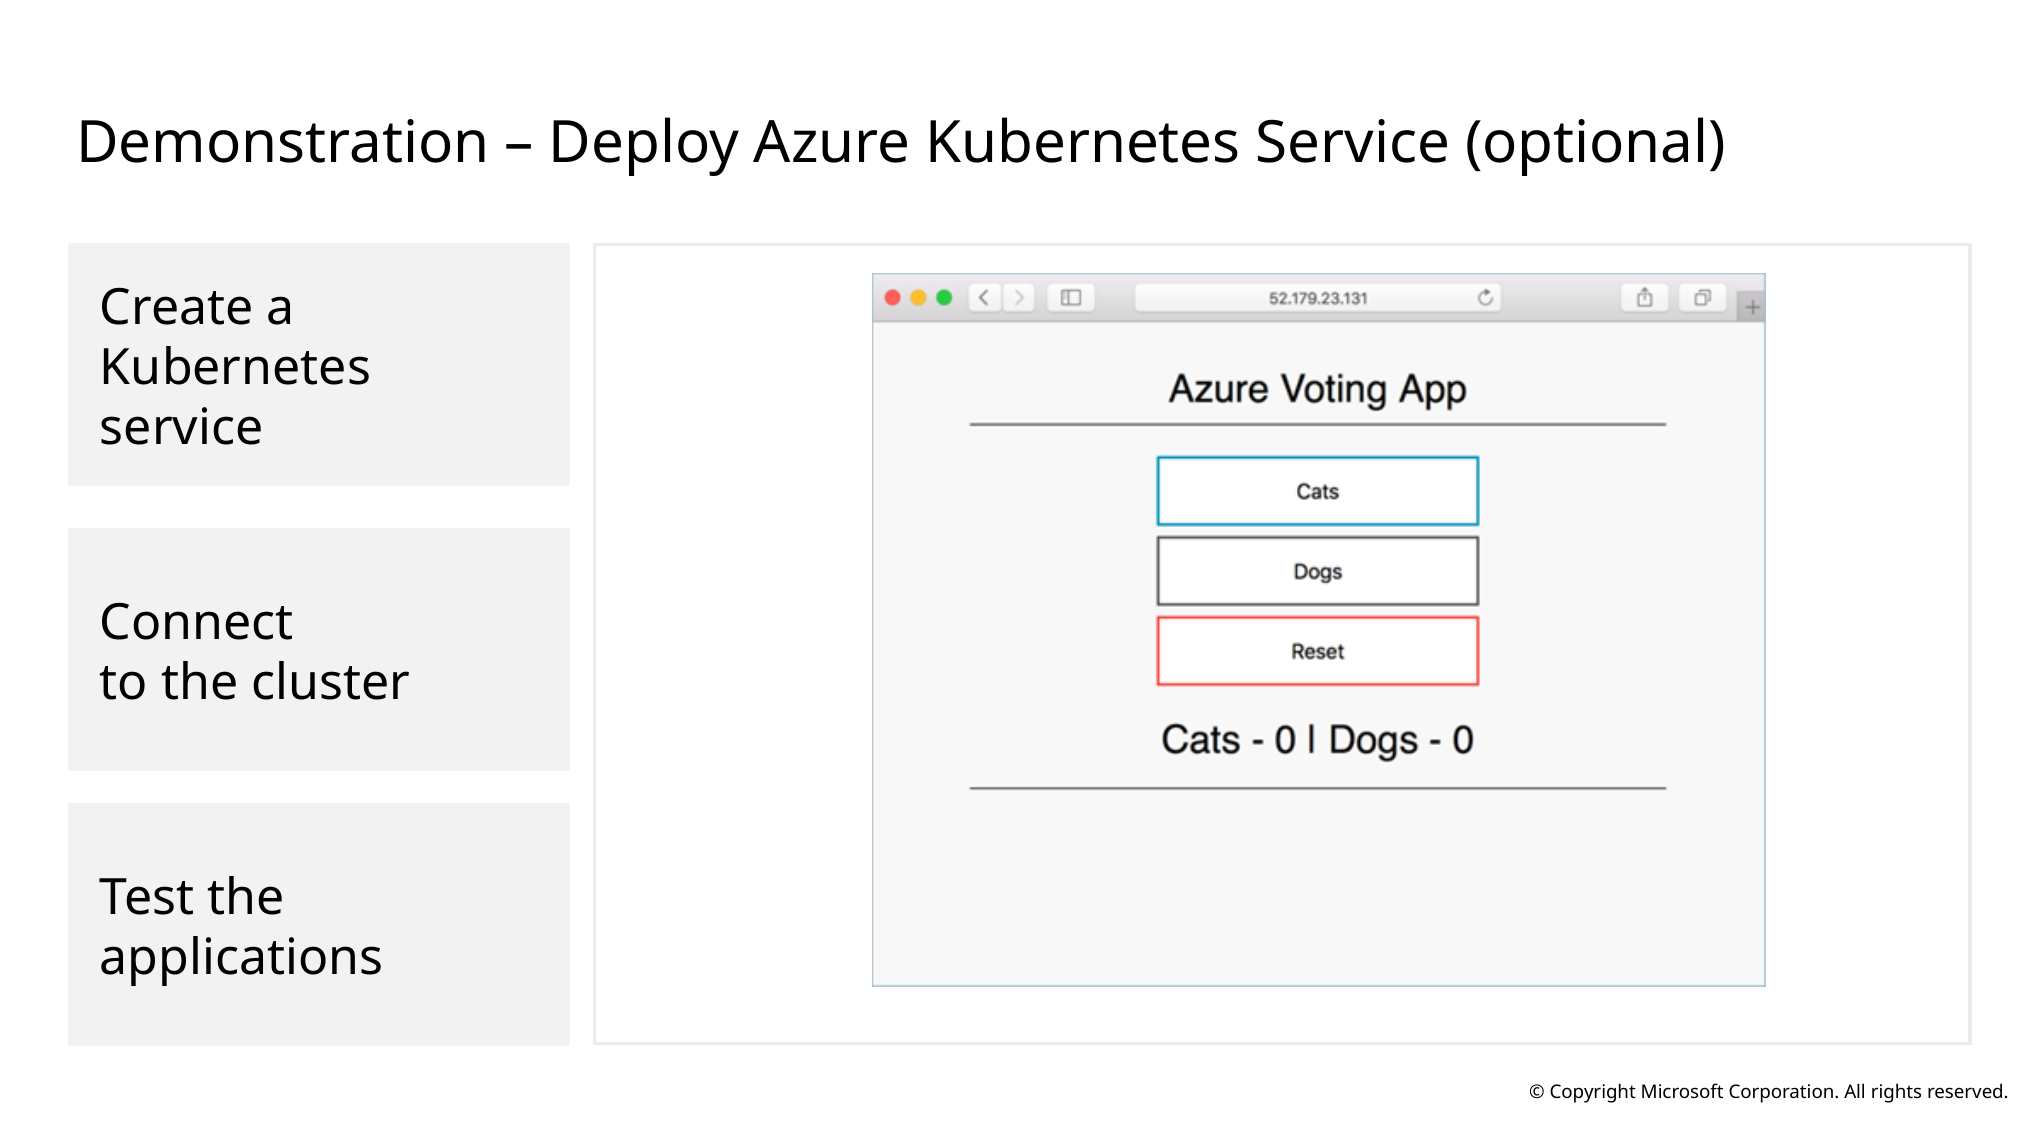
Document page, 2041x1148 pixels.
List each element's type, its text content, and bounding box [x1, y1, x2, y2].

text_box Test the applications [70, 804, 569, 1045]
text_box Connect to the cluster [70, 529, 569, 770]
title Demonstration – Deploy Azure Kubernetes Service (optional) [76, 103, 1969, 175]
text_box [594, 244, 1971, 1044]
text_box Create a Kubernetes service [70, 244, 569, 485]
picture [871, 273, 1766, 987]
